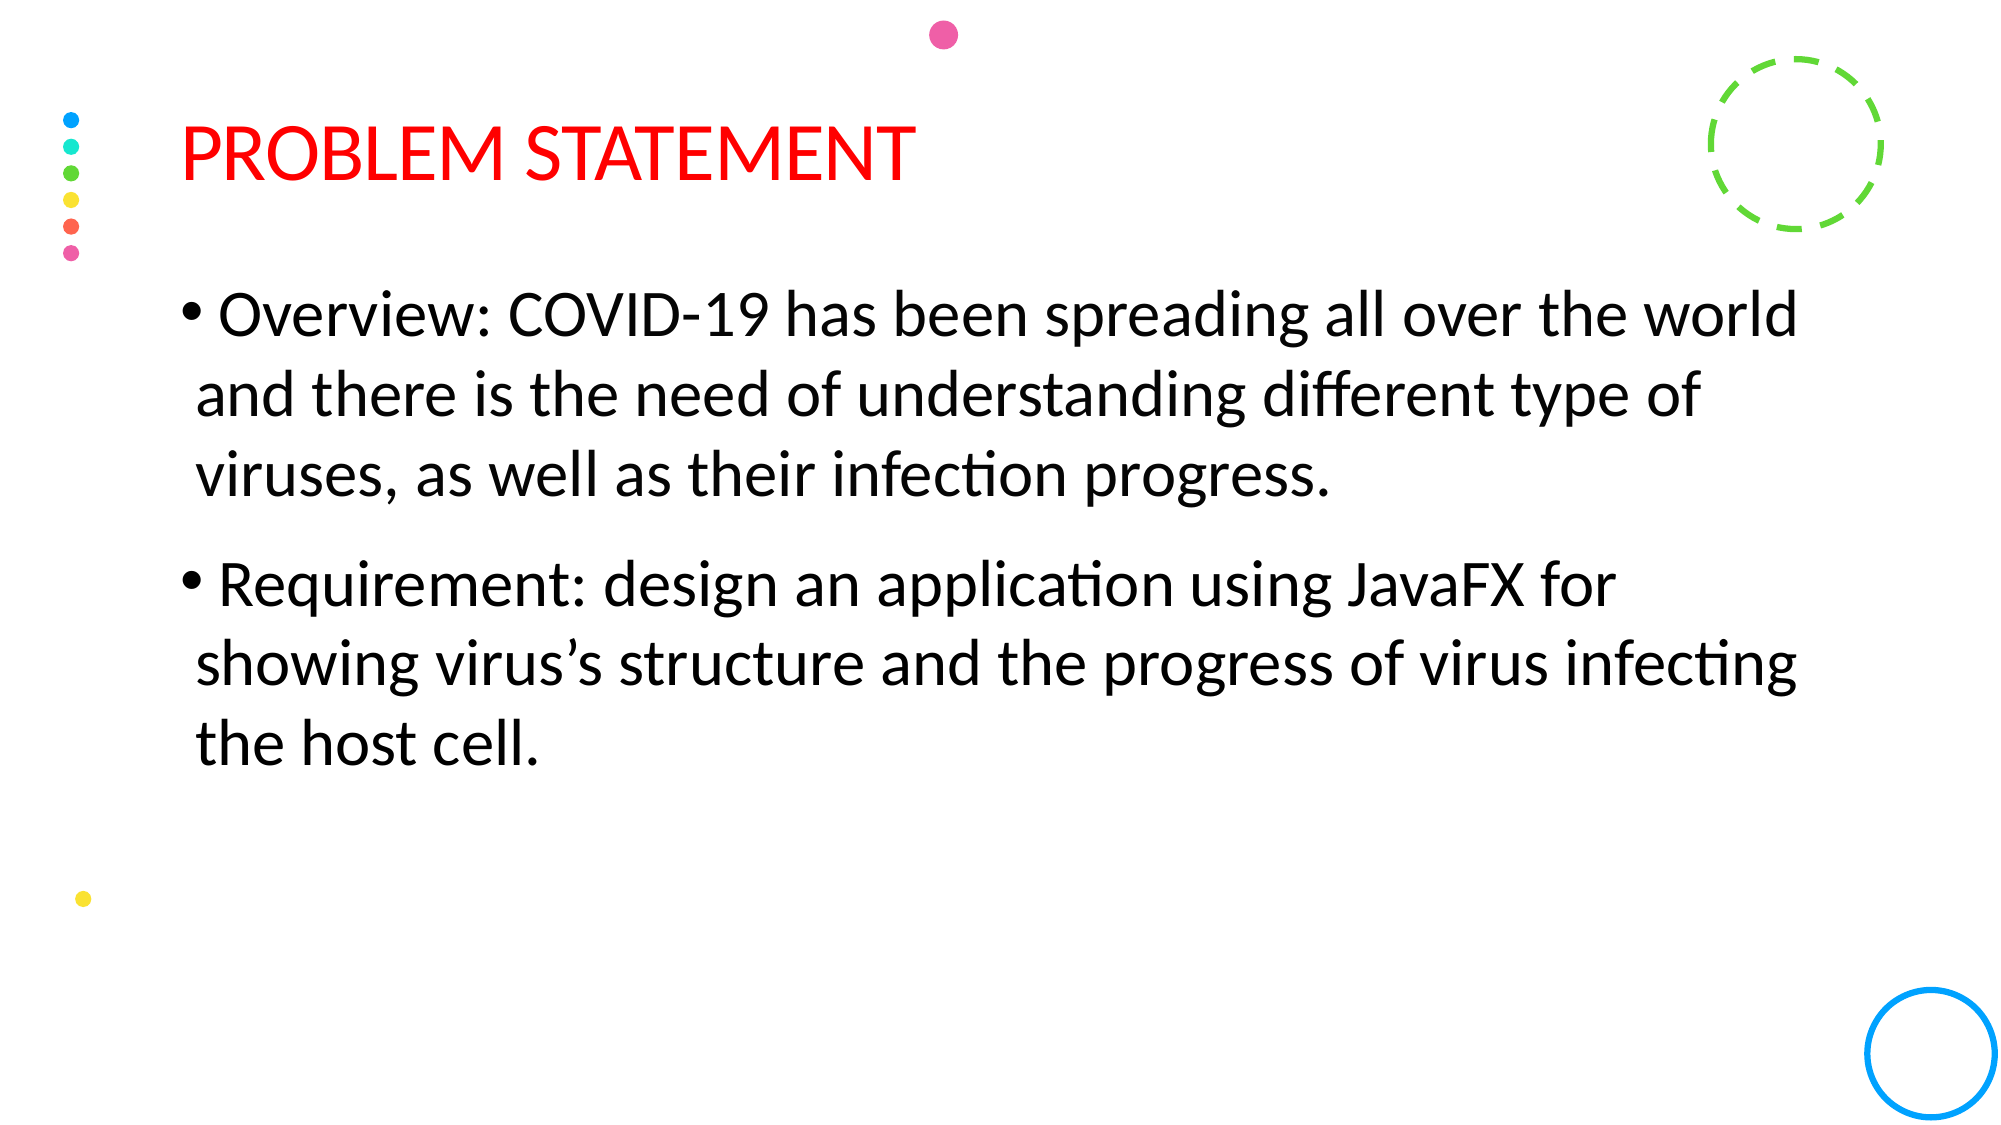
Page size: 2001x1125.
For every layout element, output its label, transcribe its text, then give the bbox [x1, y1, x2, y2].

title Problem statement [180, 69, 1830, 239]
list Overview: COVID-19 has been spreading all over the world and there is the need of understanding different type of viruses, as well as their infection progress. Requirement: design an application using JavaFX for showing virus’s structure and the progress of virus infecting the host cell. [180, 262, 1830, 1026]
